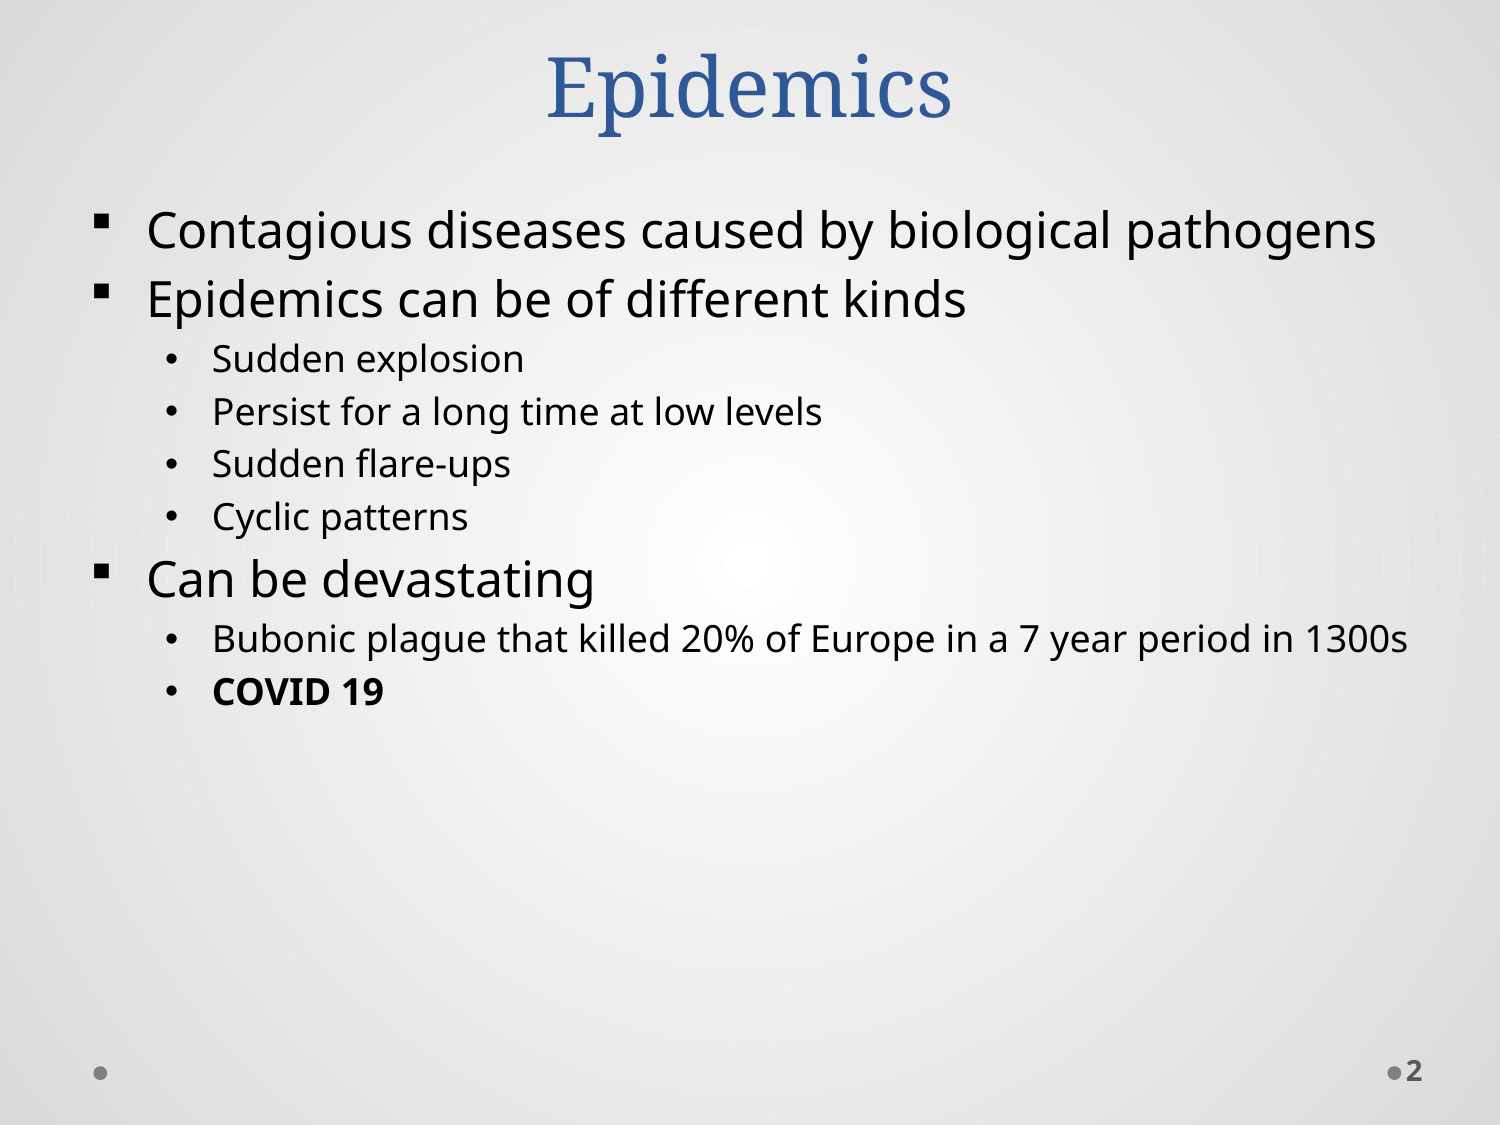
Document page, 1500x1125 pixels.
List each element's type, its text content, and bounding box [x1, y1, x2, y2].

title Epidemics [75, 0, 1425, 190]
list Contagious diseases caused by biological pathogens Epidemics can be of different kinds Sudden explosion Persist for a long time at low levels Sudden flare-ups Cyclic patterns Can be devastating Bubonic plague that killed 20% of Europe in a 7 year period in 1300s COVID 19 [75, 190, 1425, 933]
slide_number 2 [1401, 1042, 1494, 1103]
